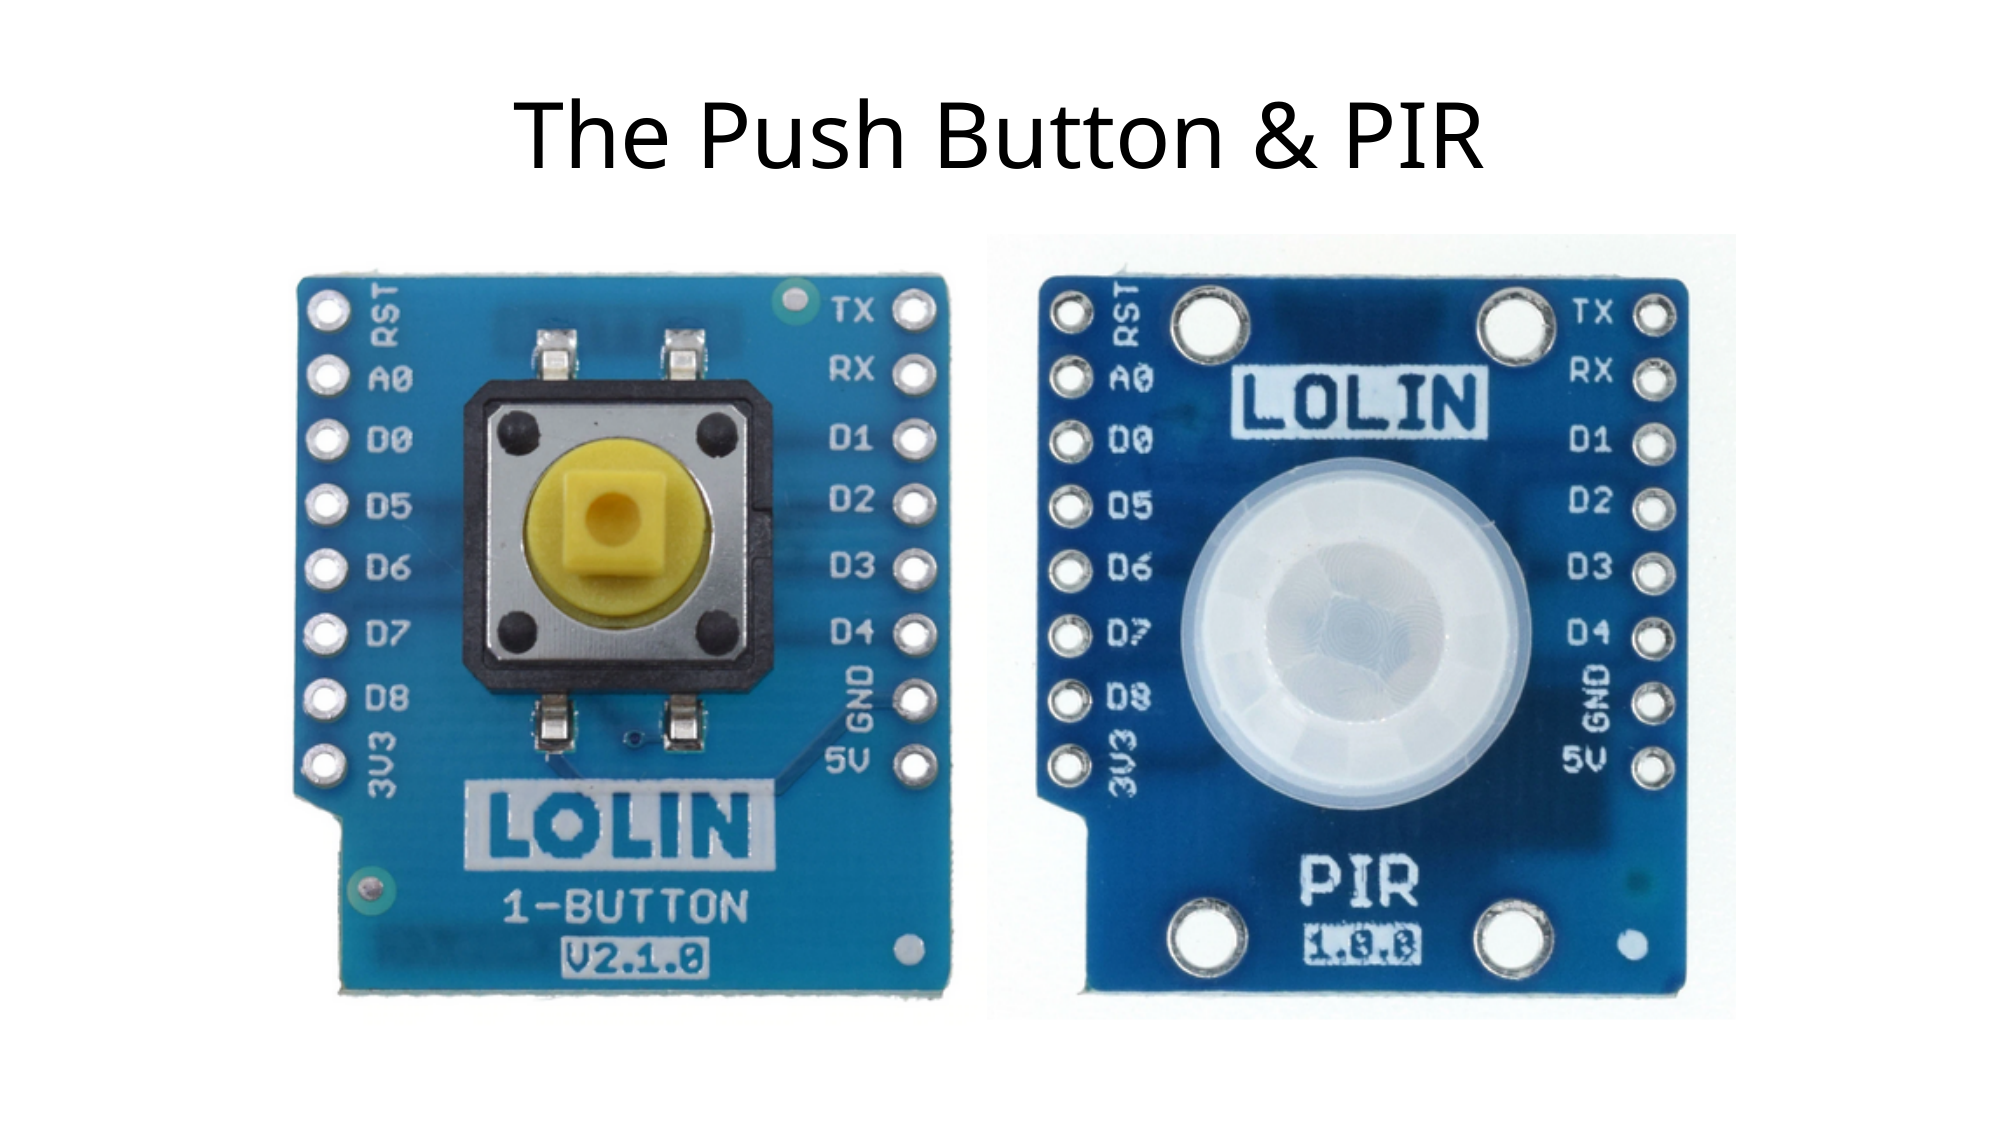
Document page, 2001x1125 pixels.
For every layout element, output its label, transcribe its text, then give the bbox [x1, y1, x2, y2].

title The Push Button & PIR [324, 88, 1675, 189]
picture [249, 234, 1736, 1032]
